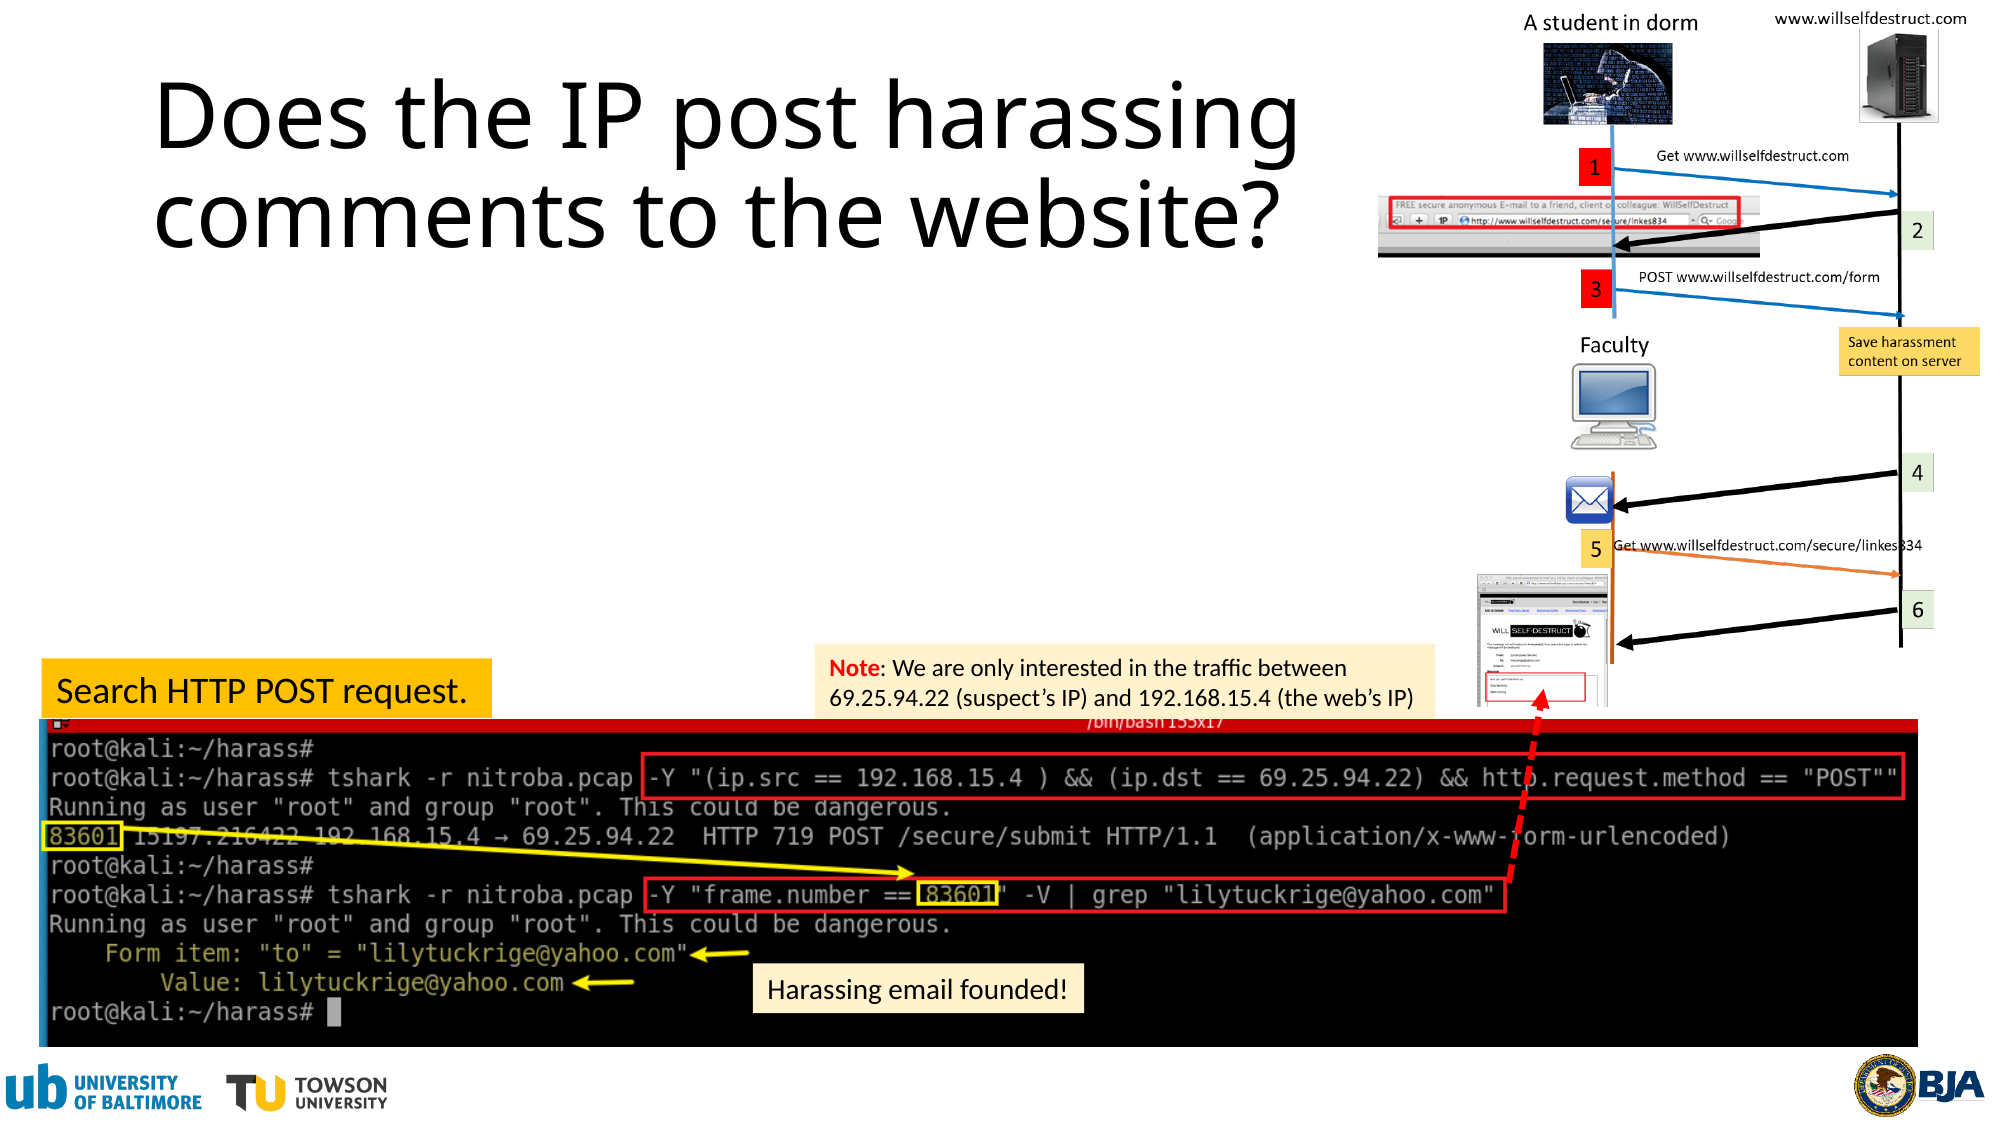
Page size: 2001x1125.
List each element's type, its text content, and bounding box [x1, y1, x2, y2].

picture [0, 719, 1918, 1125]
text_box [1508, 688, 1544, 884]
text_box Search HTTP POST request. [41, 658, 492, 719]
title Does the IP post harassing comments to the website? [137, 59, 1378, 278]
picture [1854, 1054, 1986, 1117]
picture [1378, 0, 1980, 707]
text_box Note: We are only interested in the traffic between 69.25.94.22 (suspect’s IP) and 192.168.15.4 (the web’s IP) [814, 644, 1436, 719]
